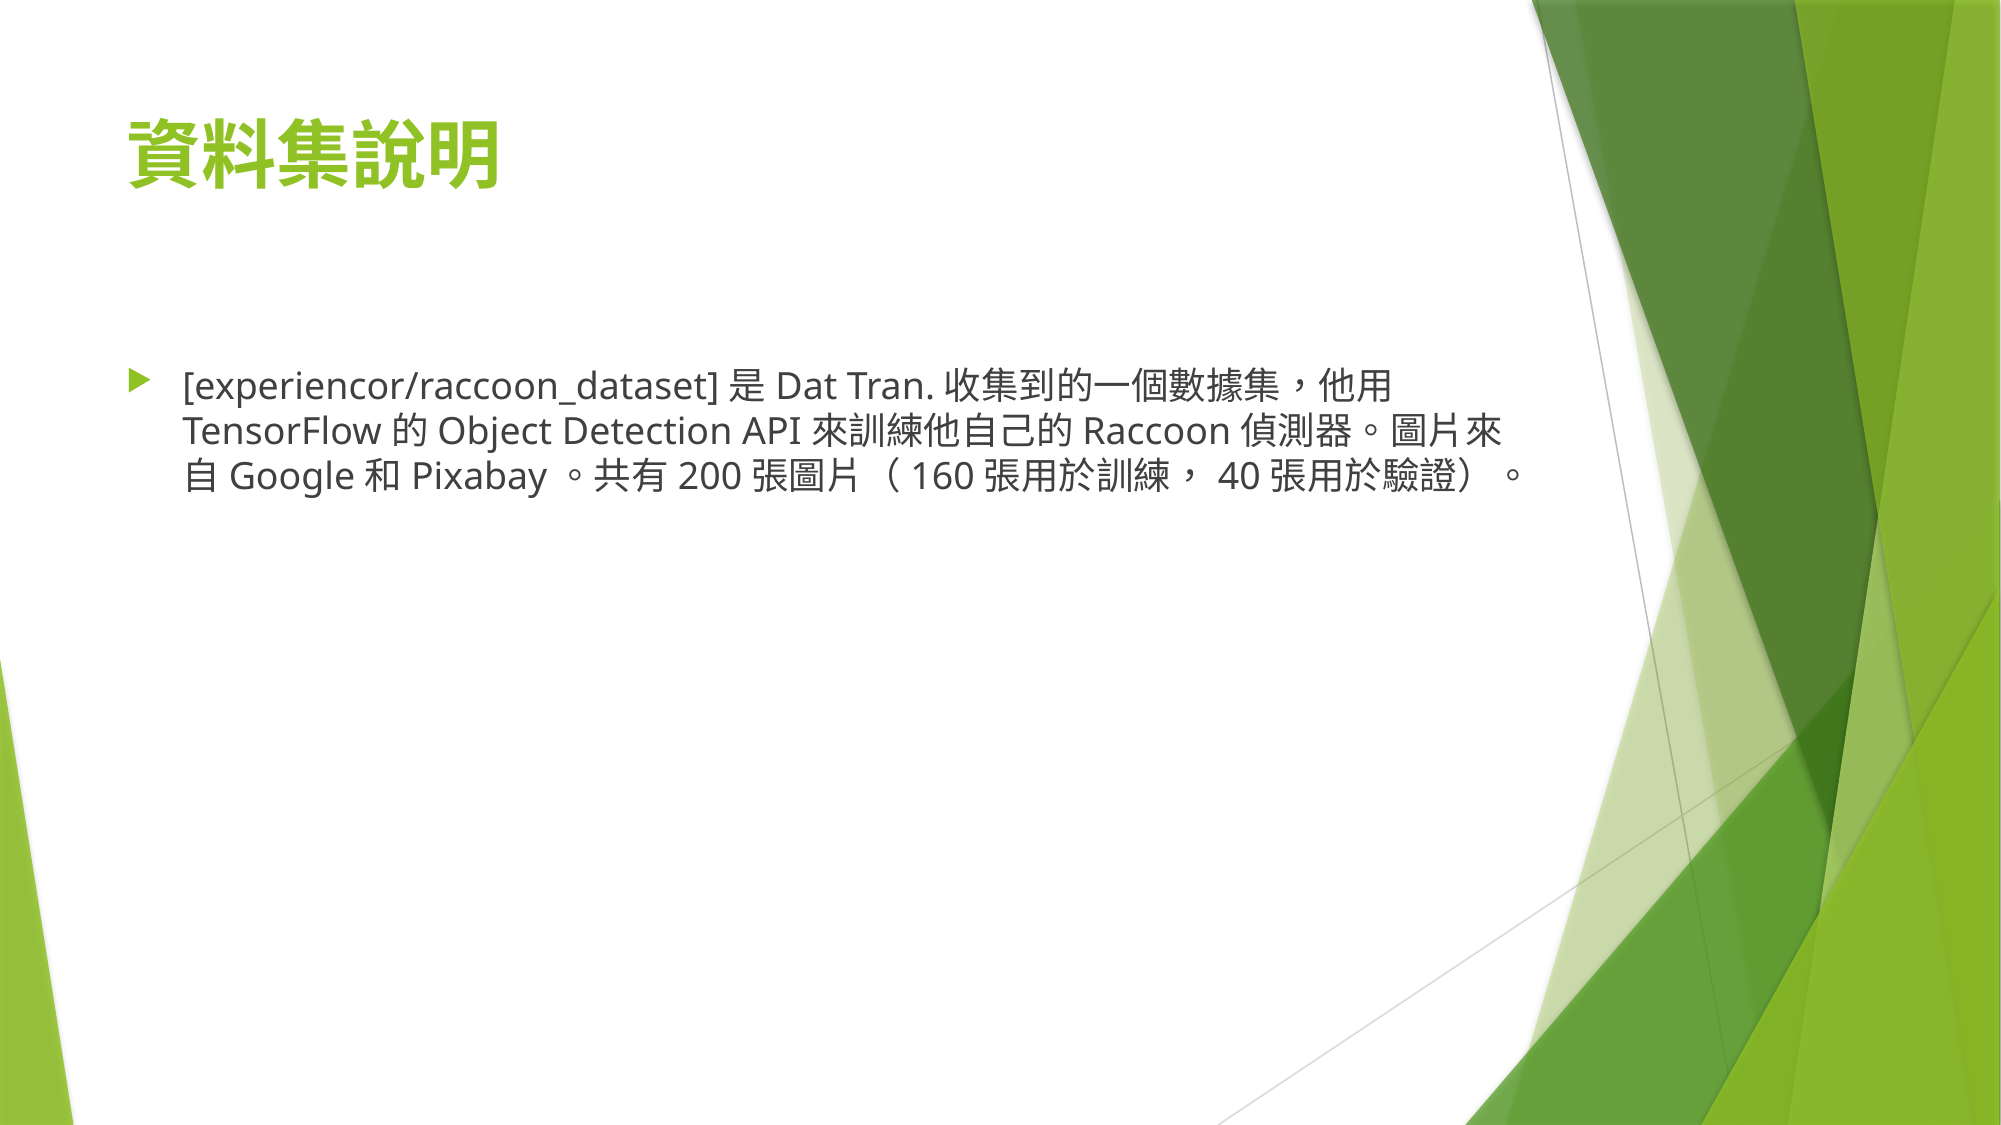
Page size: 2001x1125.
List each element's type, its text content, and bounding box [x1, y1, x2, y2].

list [experiencor/raccoon_dataset]是Dat Tran.收集到的一個數據集，他用TensorFlow的Object Detection API來訓練他自己的Raccoon偵測器。圖片來自Google和Pixabay。共有200張圖片（160張用於訓練，40張用於驗證）。 [111, 354, 1522, 992]
title 資料集說明 [111, 99, 1522, 317]
